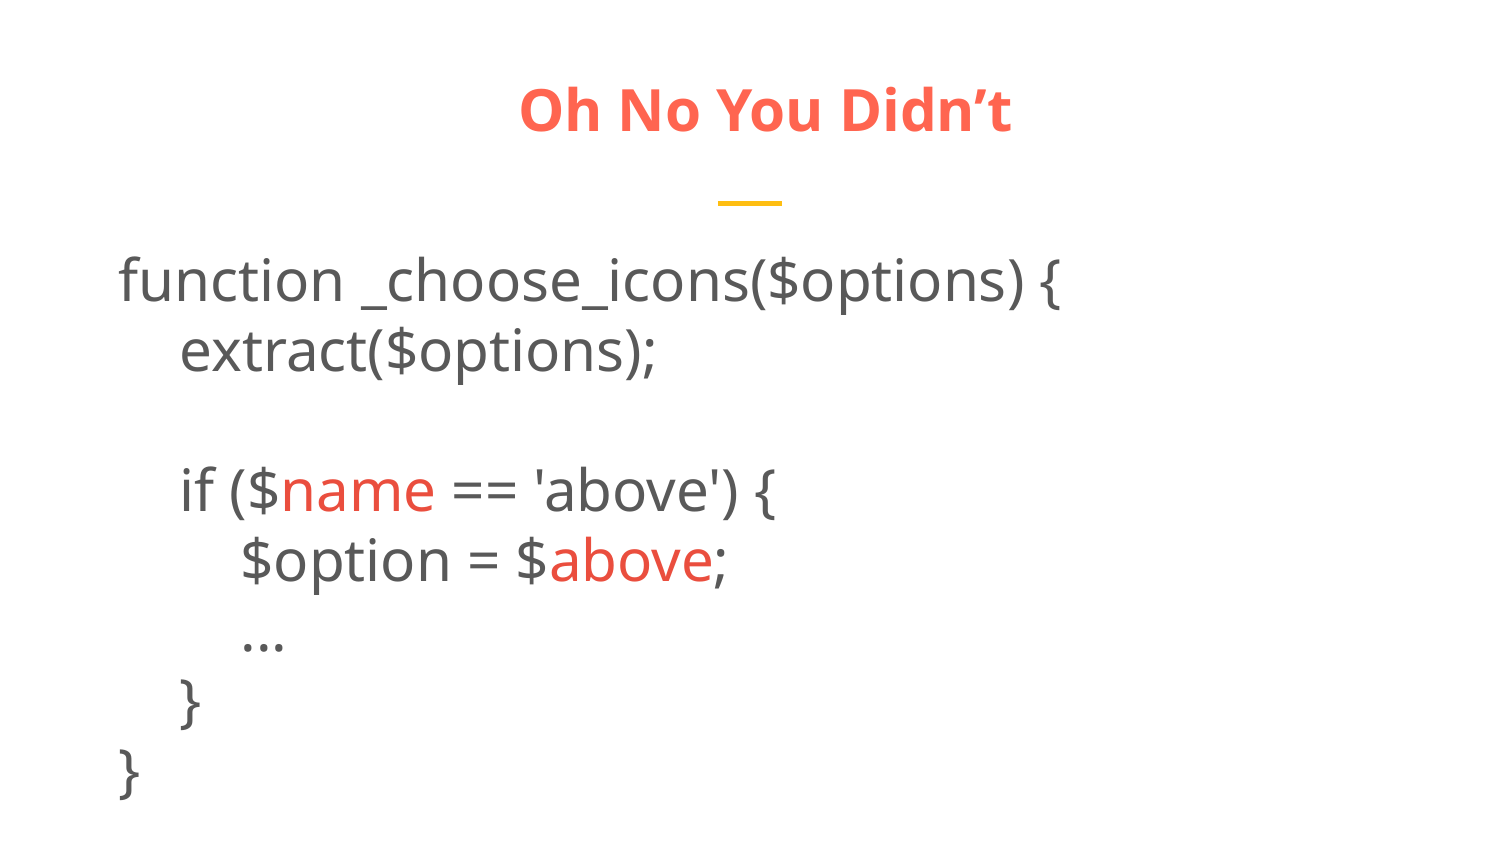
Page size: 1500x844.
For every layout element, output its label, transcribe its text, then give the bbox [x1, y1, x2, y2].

text_box Oh No You Didn’t [78, 57, 1452, 170]
text_box function _choose_icons($options) { extract($options); if ($name == 'above') { $option = $above; ... } } [103, 228, 1397, 509]
